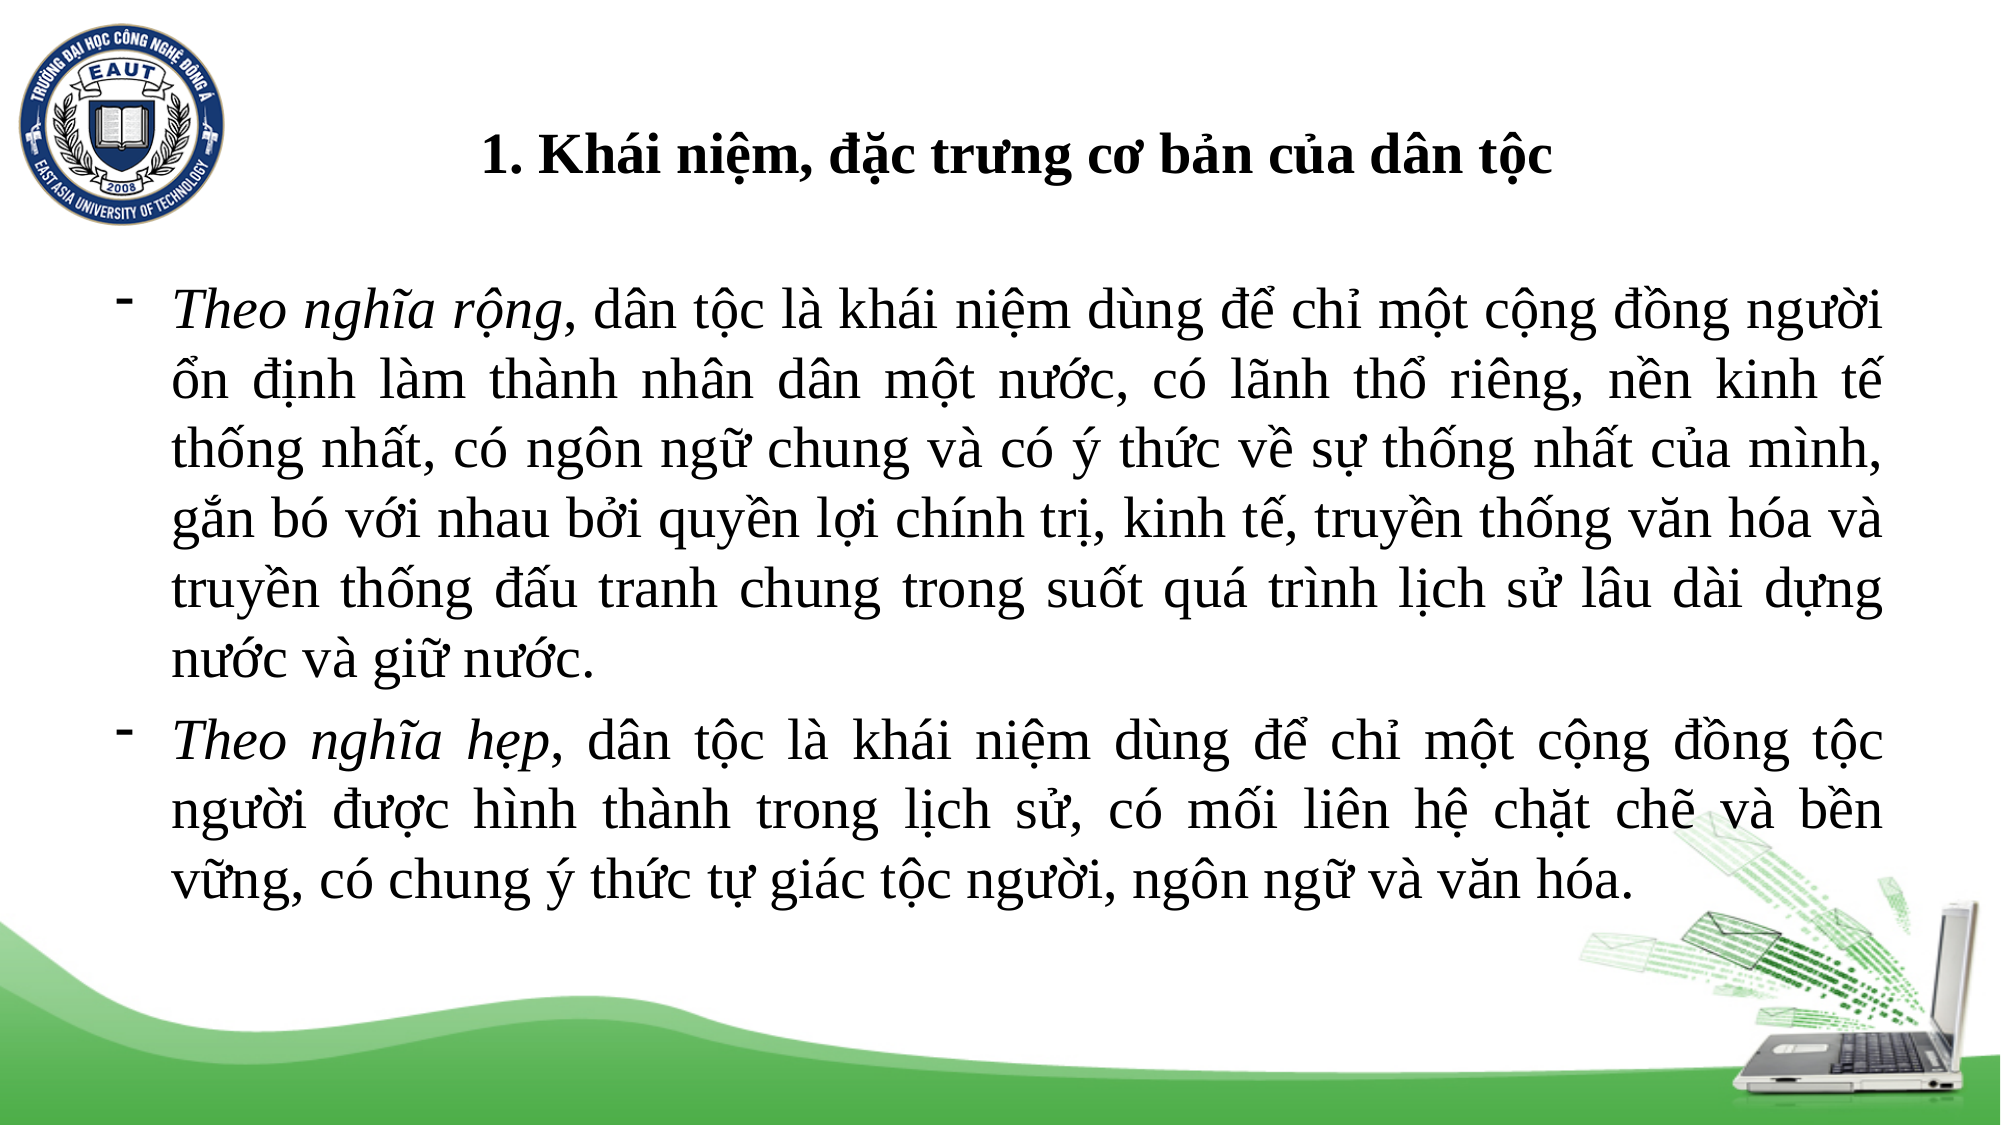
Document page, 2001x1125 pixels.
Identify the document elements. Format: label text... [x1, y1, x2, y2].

list Theo nghĩa rộng, dân tộc là khái niệm dùng để chỉ một cộng đồng người ổn định làm thành nhân dân một nước, có lãnh thổ riêng, nền kinh tế thống nhất, có ngôn ngữ chung và có ý thức về sự thống nhất của mình, gắn bó với nhau bởi quyền lợi chính trị, kinh tế, truyền thống văn hóa và truyền thống đấu tranh chung trong suốt quá trình lịch sử lâu dài dựng nước và giữ nước. Theo nghĩa hẹp, dân tộc là khái niệm dùng để chỉ một cộng đồng tộc người được hình thành trong lịch sử, có mối liên hệ chặt chẽ và bền vững, có chung ý thức tự giác tộc người, ngôn ngữ và văn hóa. [99, 262, 1900, 1005]
picture [0, 0, 2001, 1125]
title 1. Khái niệm, đặc trưng cơ bản của dân tộc [117, 91, 1918, 280]
